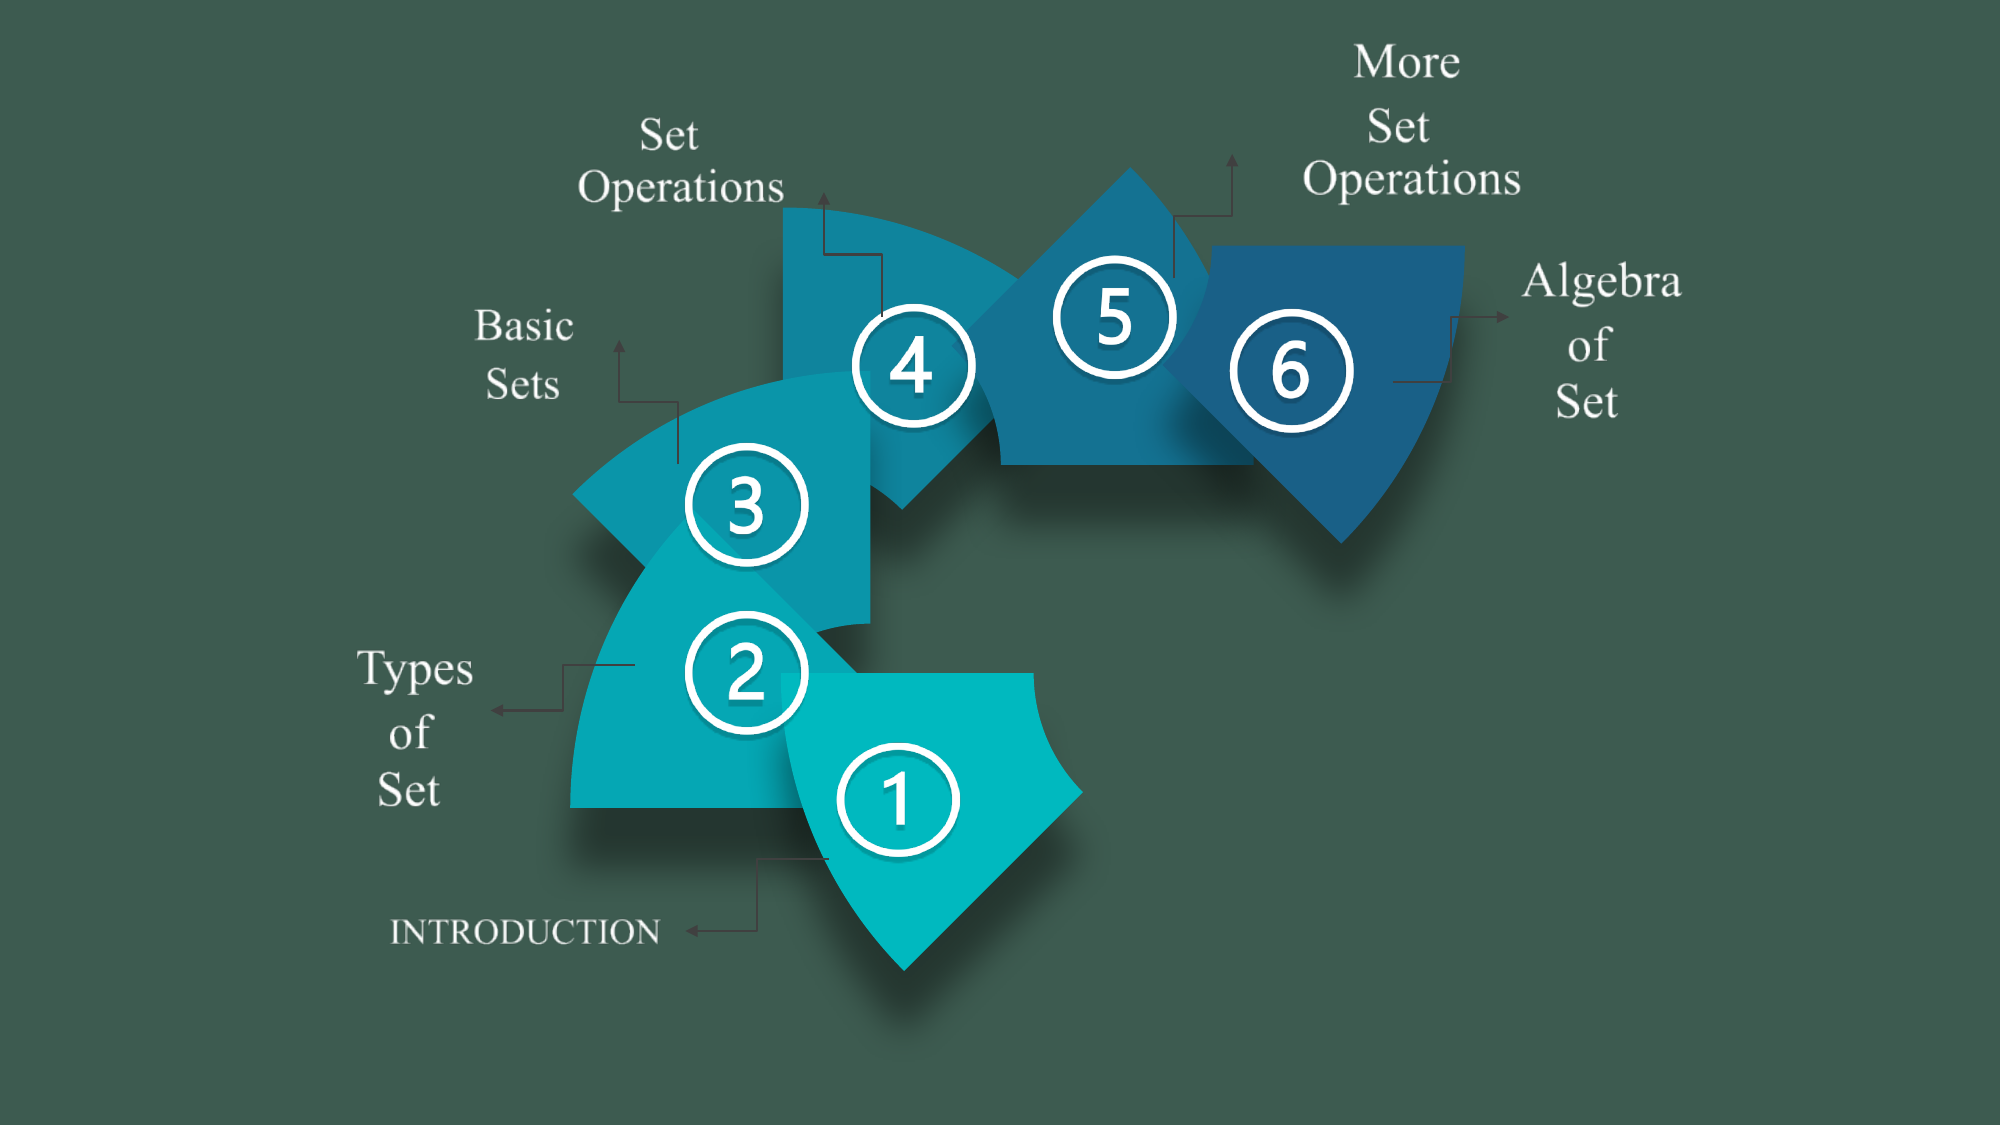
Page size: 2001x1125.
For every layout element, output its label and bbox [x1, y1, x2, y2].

picture [1150, 0, 1852, 496]
text_box [490, 153, 1510, 972]
picture [174, 586, 707, 1032]
picture [307, 31, 908, 486]
